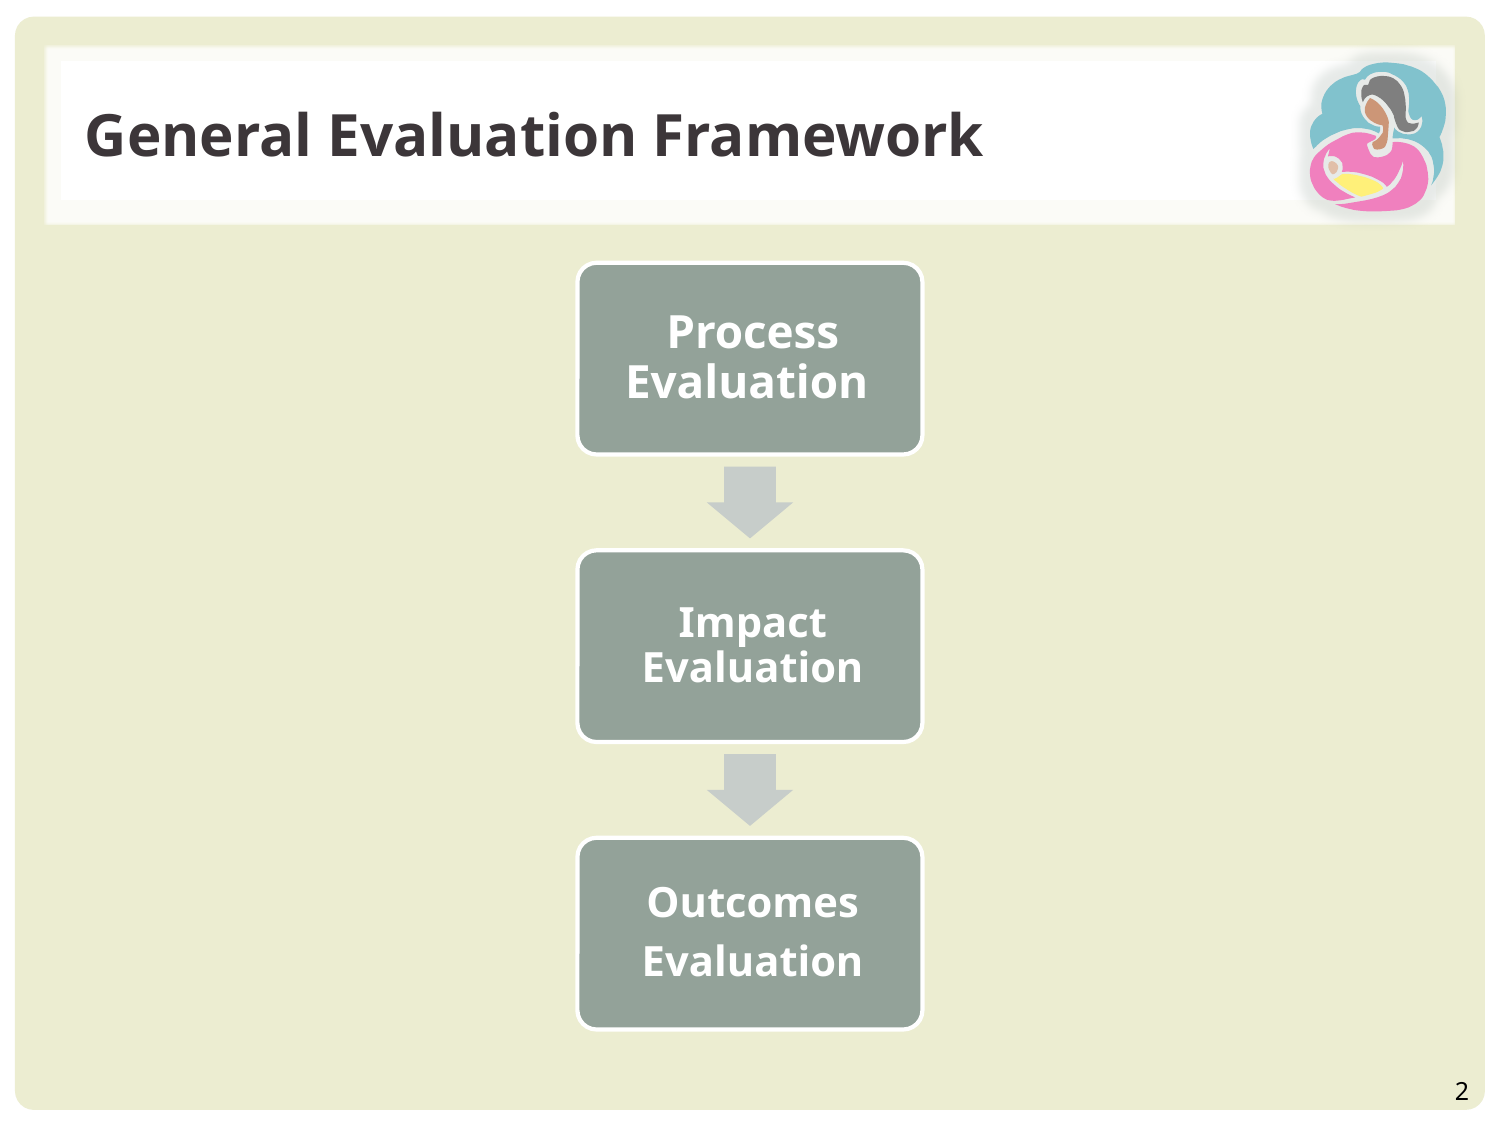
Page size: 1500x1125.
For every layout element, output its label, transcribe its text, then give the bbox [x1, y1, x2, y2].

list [74, 262, 1426, 1031]
title General Evaluation Framework [69, 66, 1308, 200]
slide_number 2 [1412, 1062, 1485, 1123]
picture [1308, 61, 1447, 213]
